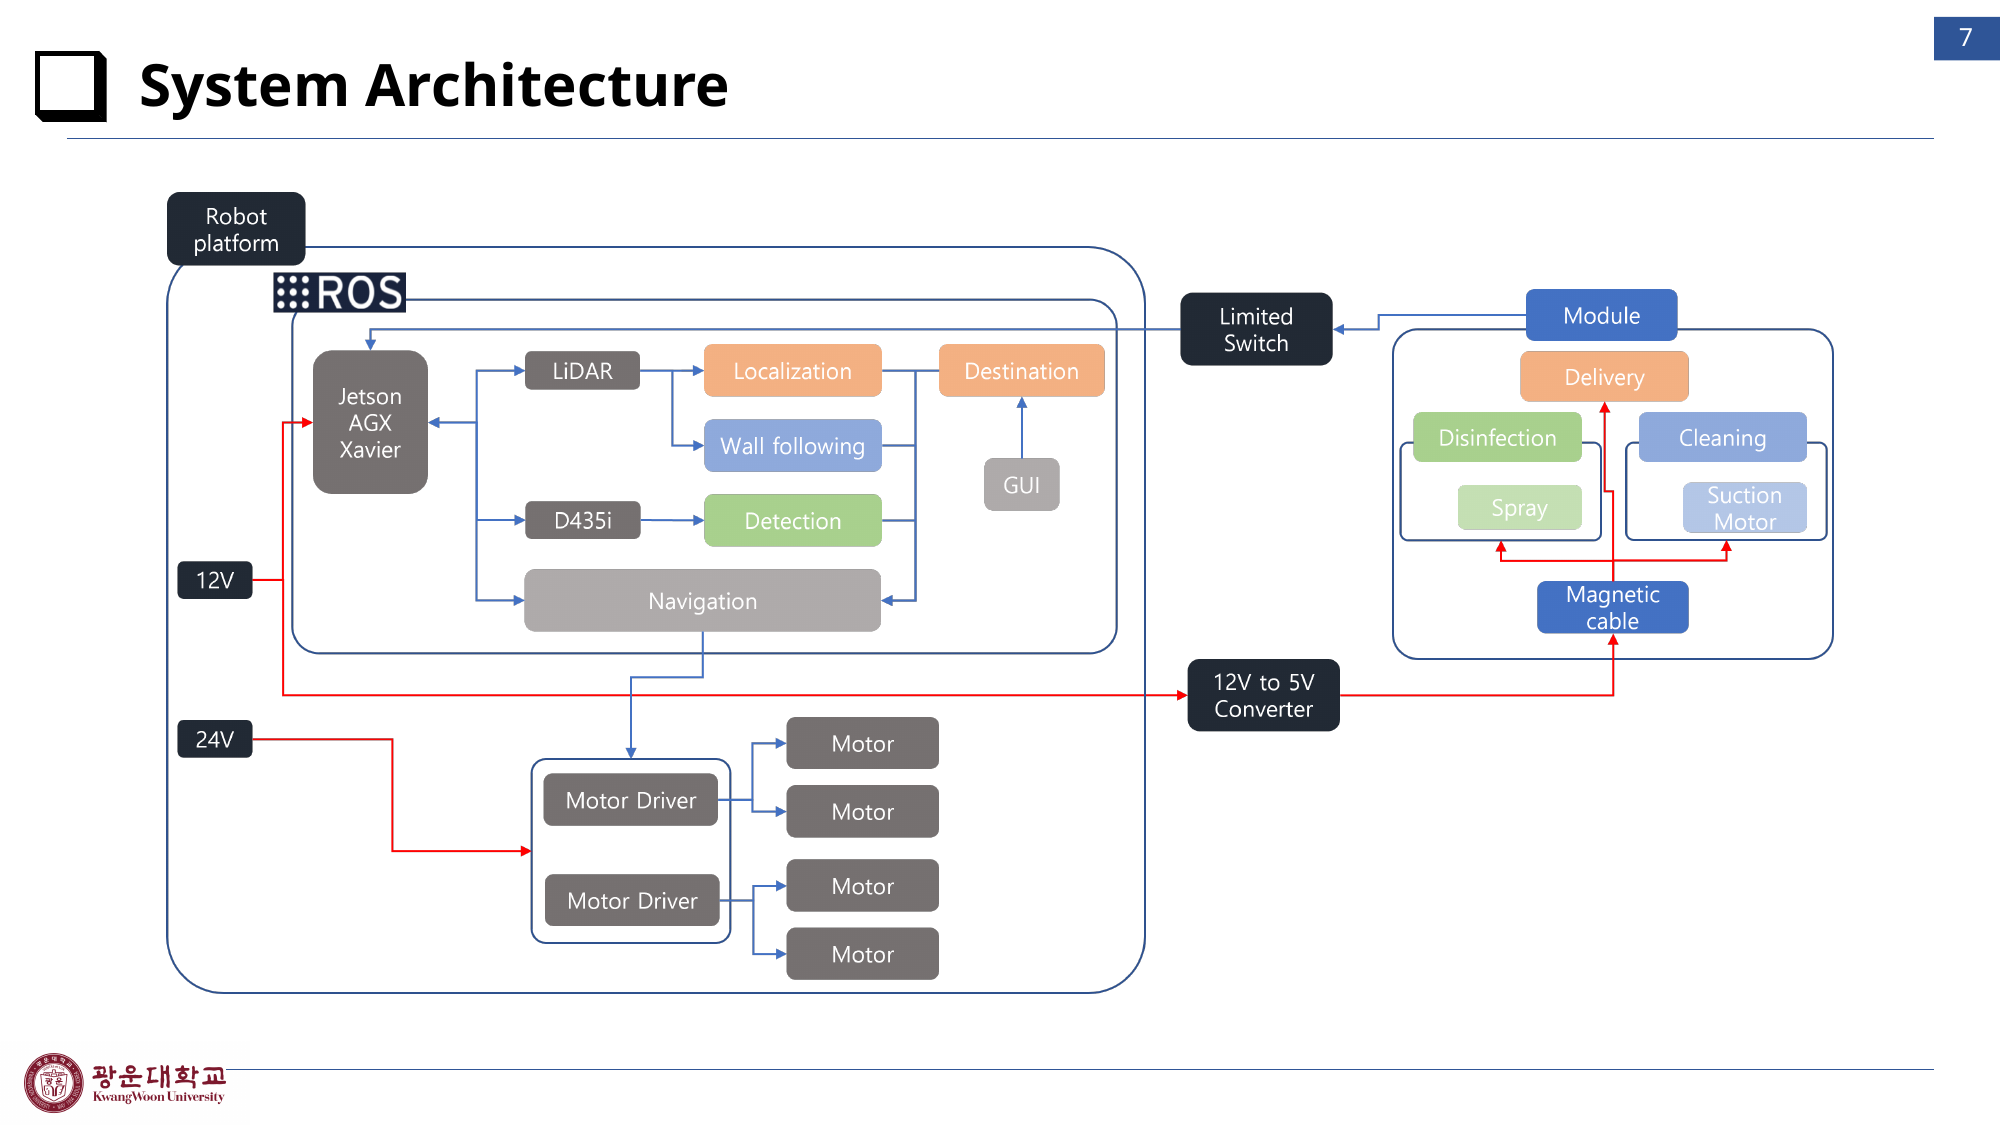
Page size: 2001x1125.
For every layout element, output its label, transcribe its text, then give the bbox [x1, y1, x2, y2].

title System Architecture [124, 42, 1850, 132]
picture [0, 1041, 250, 1125]
picture [166, 192, 1834, 994]
slide_number 6 [1932, 0, 2000, 78]
